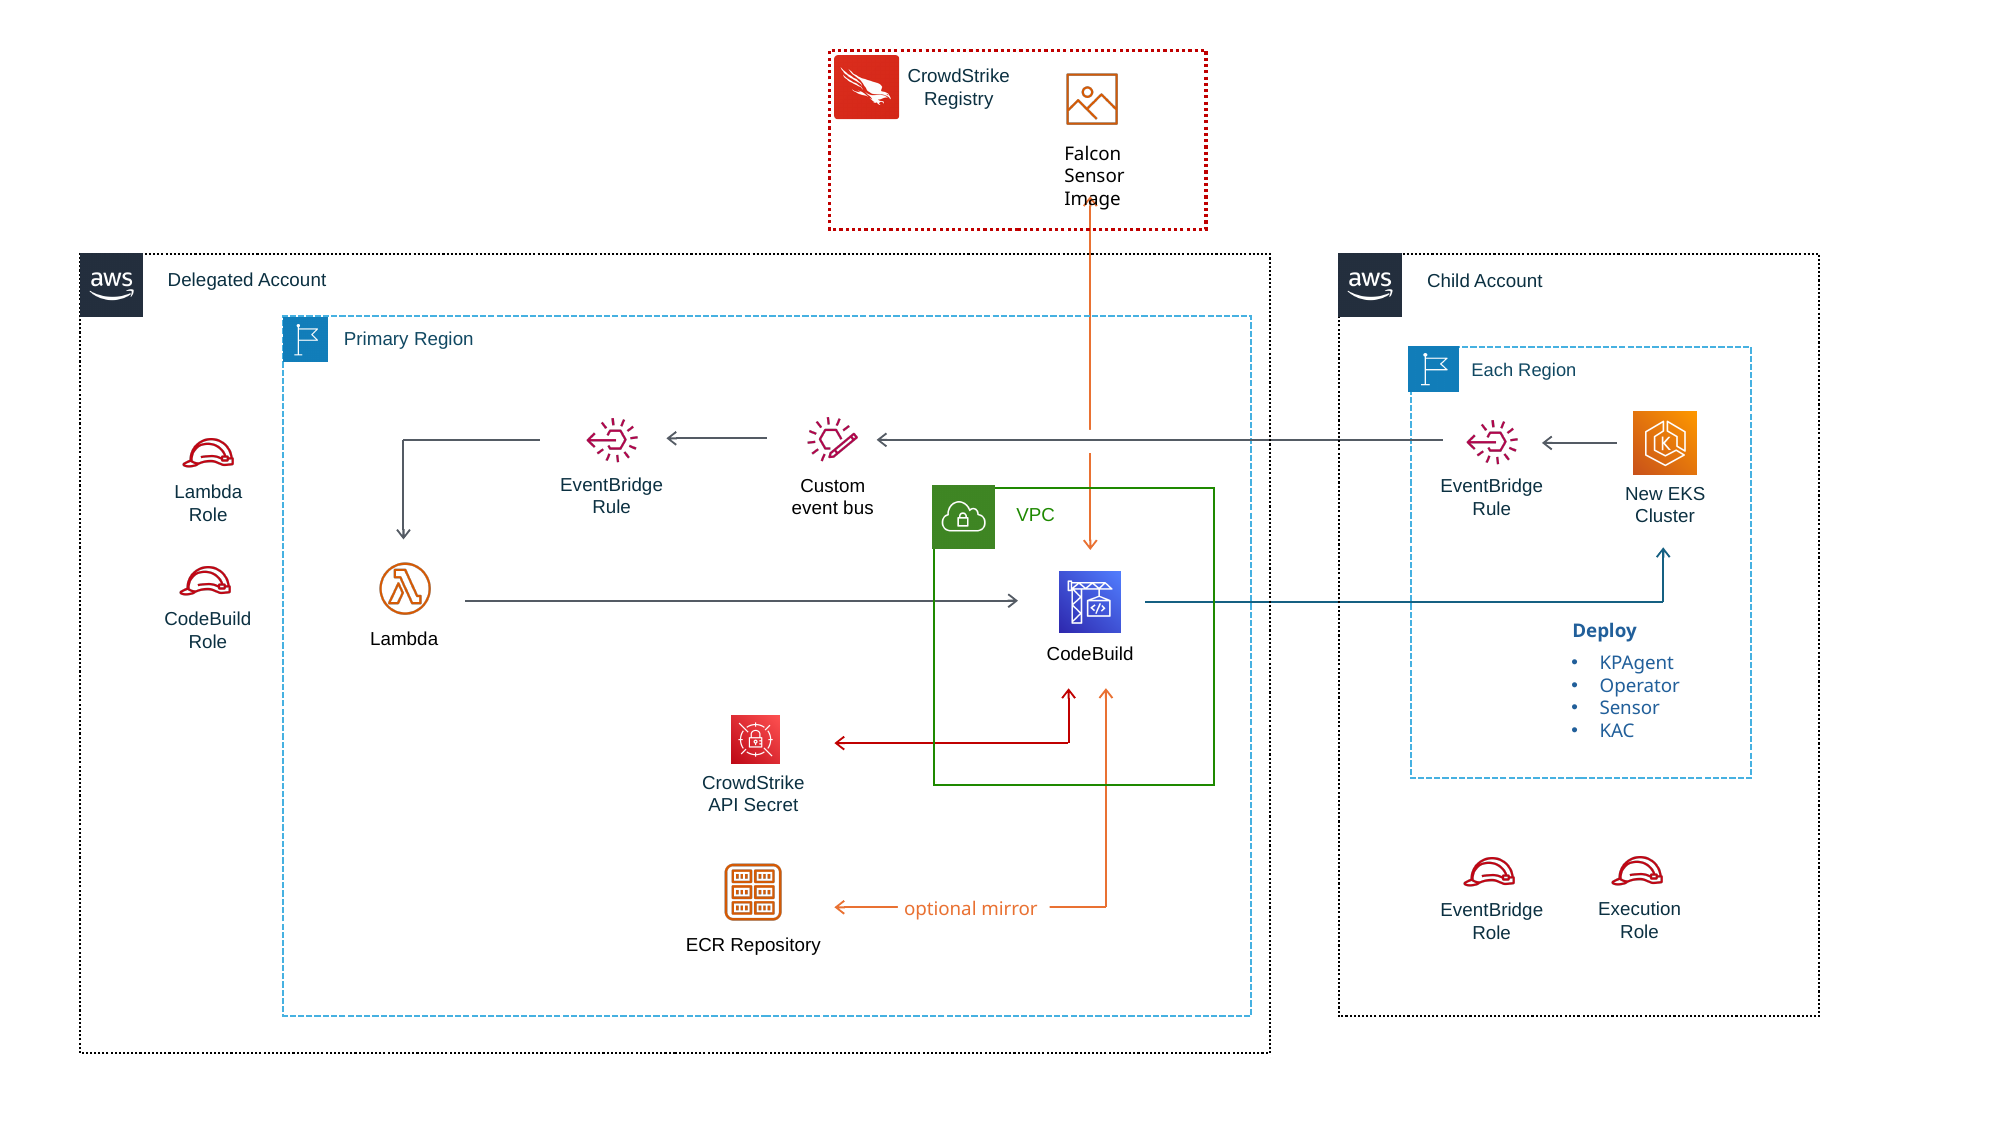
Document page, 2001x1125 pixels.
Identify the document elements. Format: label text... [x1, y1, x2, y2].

text_box [78, 252, 1271, 1055]
picture [931, 485, 996, 549]
text_box VPC [932, 602, 1216, 787]
picture [1063, 71, 1120, 128]
text_box Falcon Sensor Image [1049, 133, 1191, 217]
text_box VPC [932, 487, 1216, 601]
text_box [1422, 843, 1561, 952]
picture [282, 316, 328, 362]
text_box Delegated Account [143, 260, 369, 298]
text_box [656, 861, 851, 964]
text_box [321, 560, 487, 658]
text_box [757, 411, 908, 528]
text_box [1570, 842, 1709, 951]
picture [79, 253, 143, 317]
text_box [537, 411, 686, 527]
text_box [828, 49, 1208, 231]
picture [1338, 253, 1402, 317]
picture [829, 49, 904, 125]
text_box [146, 424, 271, 534]
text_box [671, 715, 835, 825]
text_box [1337, 252, 1821, 1018]
picture [1408, 346, 1460, 393]
text_box Child Account [1402, 261, 1594, 299]
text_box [138, 552, 278, 661]
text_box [1590, 411, 1740, 536]
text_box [1417, 414, 1567, 528]
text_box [1013, 571, 1167, 673]
